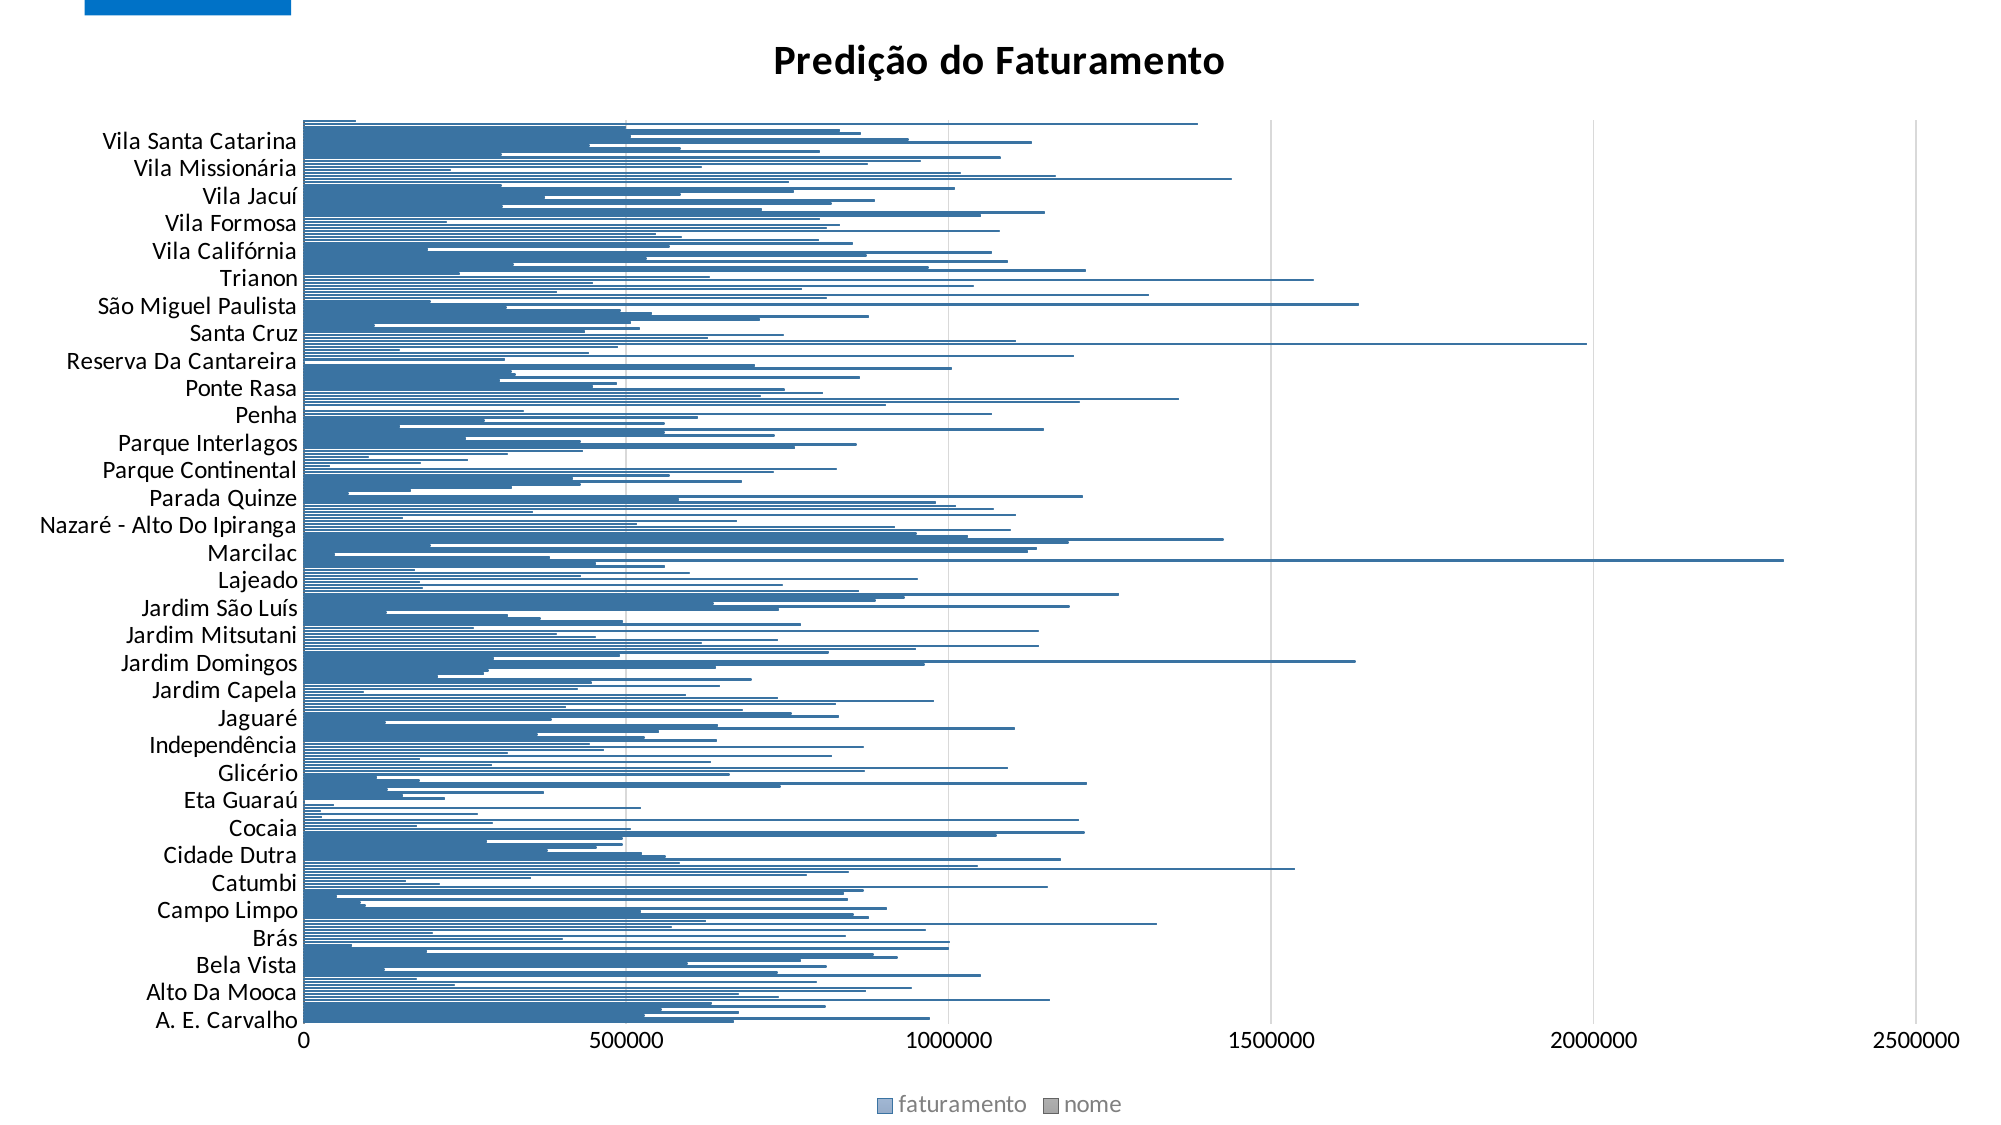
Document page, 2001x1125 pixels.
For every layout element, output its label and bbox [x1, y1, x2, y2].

chart [0, 0, 2000, 1125]
